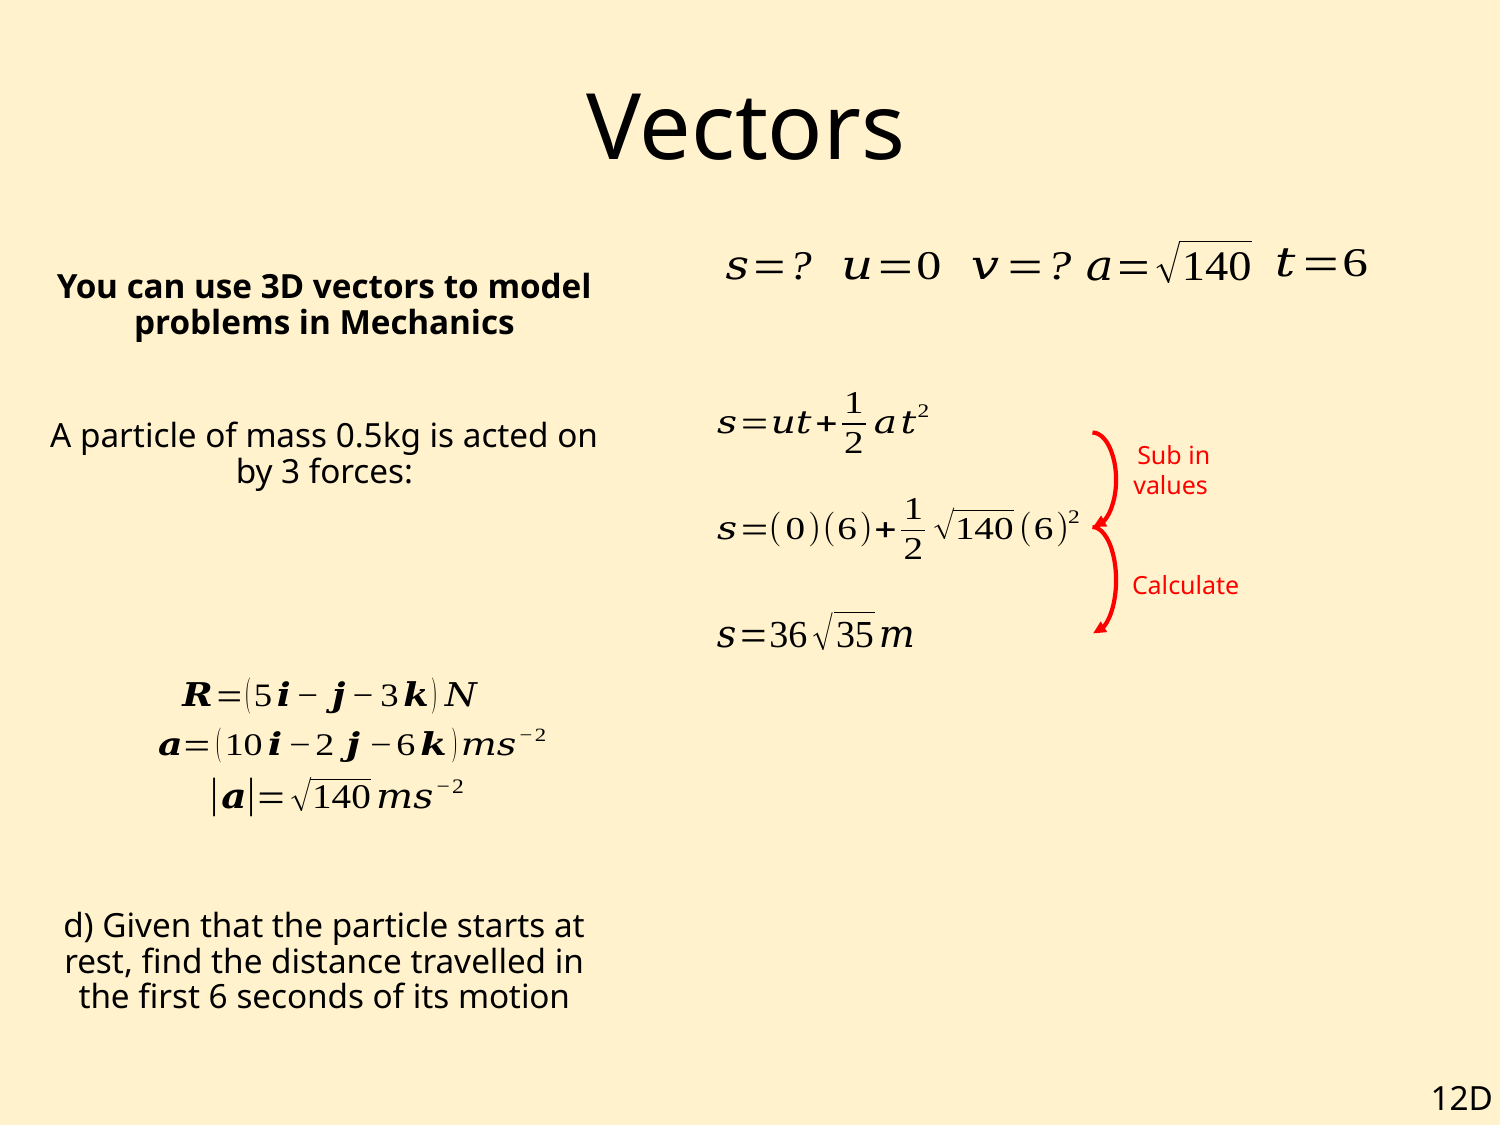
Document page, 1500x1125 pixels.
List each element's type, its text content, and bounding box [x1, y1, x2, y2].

title Vectors [98, 21, 1393, 239]
text_box Sub in values [1092, 432, 1256, 508]
text_box [1092, 508, 1112, 527]
text_box Calculate [1104, 562, 1268, 608]
text_box [1092, 526, 1116, 634]
text_box 12D [1415, 1069, 1500, 1125]
